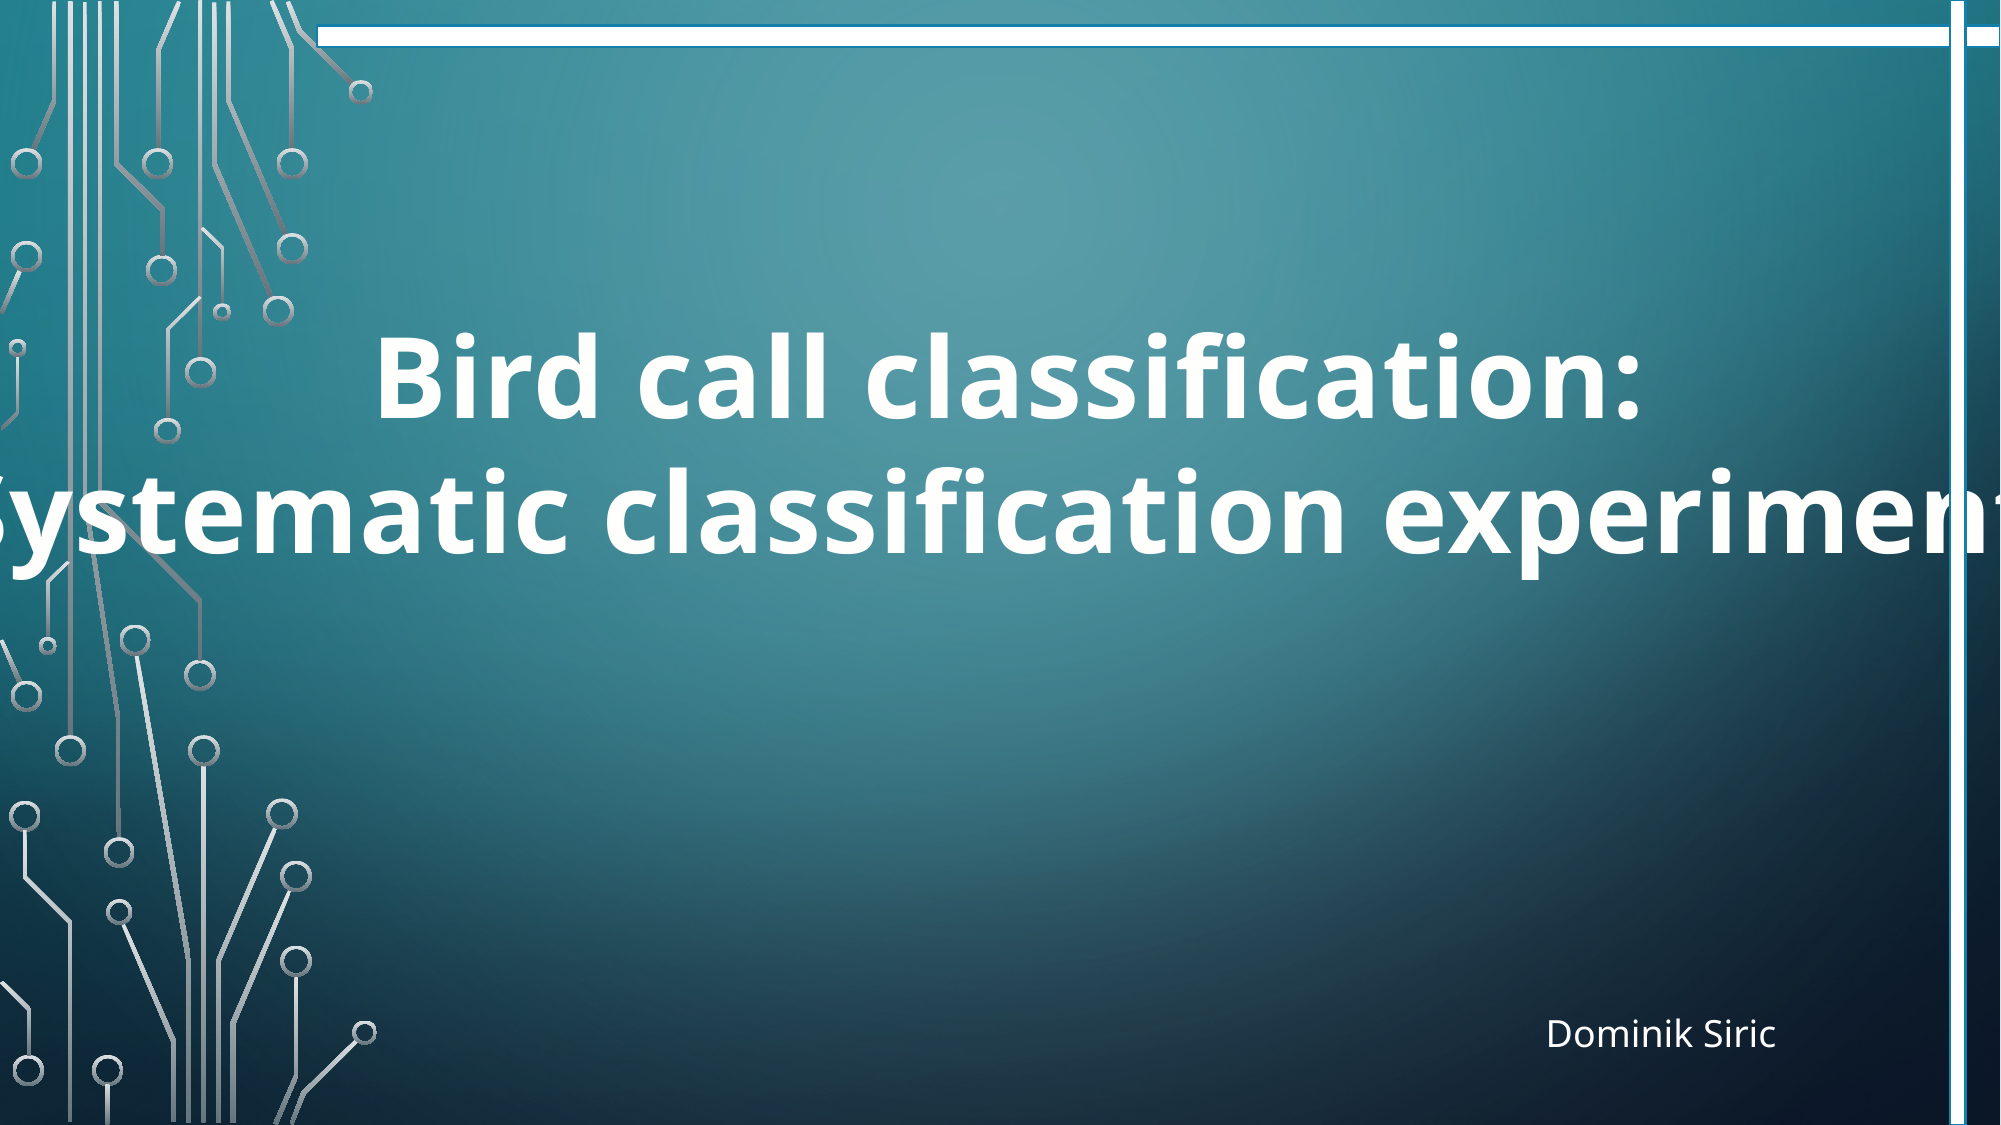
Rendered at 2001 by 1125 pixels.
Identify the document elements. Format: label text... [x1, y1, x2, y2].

text_box [316, 24, 1949, 48]
text_box [1949, 0, 1967, 1125]
text_box Dominik Siric [1530, 1002, 1792, 1063]
text_box Bird call classification: Systematic classification experiments [1967, 298, 2000, 584]
text_box [1967, 24, 2000, 48]
text_box Bird call classification: Systematic classification experiments [0, 298, 1949, 584]
